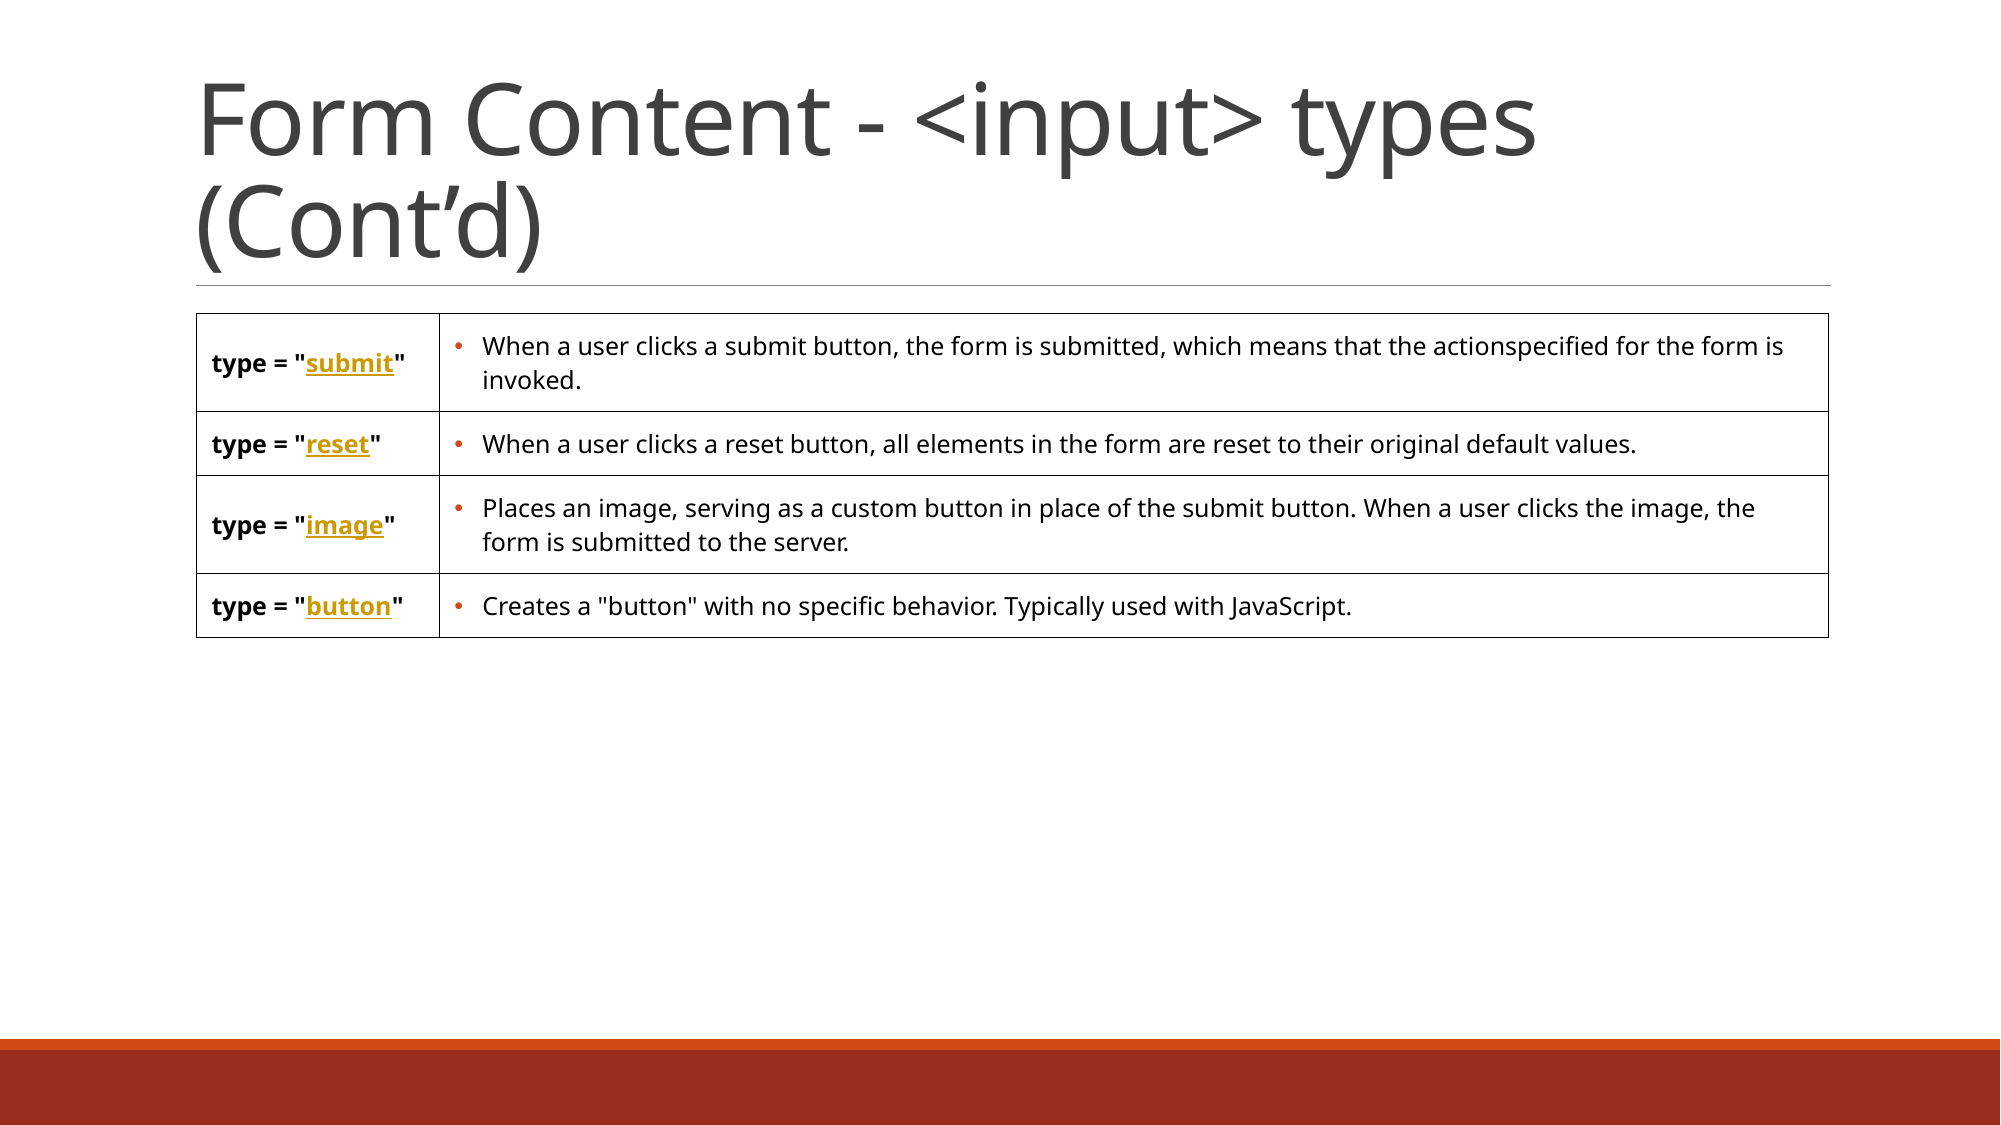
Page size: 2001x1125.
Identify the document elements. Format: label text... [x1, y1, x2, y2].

table_cell type = "button" [197, 574, 439, 637]
table_header When a user clicks a submit button, the form is submitted, which means that the actionspecified for the form is invoked. [440, 314, 1828, 411]
title Form Content - <input> types (Cont’d) [180, 47, 1830, 285]
table_header type = "submit" [197, 314, 439, 411]
table_cell Creates a "button" with no specific behavior. Typically used with JavaScript. [440, 574, 1828, 637]
table_cell When a user clicks a reset button, all elements in the form are reset to their original default values. [440, 412, 1828, 475]
table_cell type = "image" [197, 476, 439, 573]
table_cell Places an image, serving as a custom button in place of the submit button. When a user clicks the image, the form is submitted to the server. [440, 476, 1828, 573]
table_cell type = "reset" [197, 412, 439, 475]
